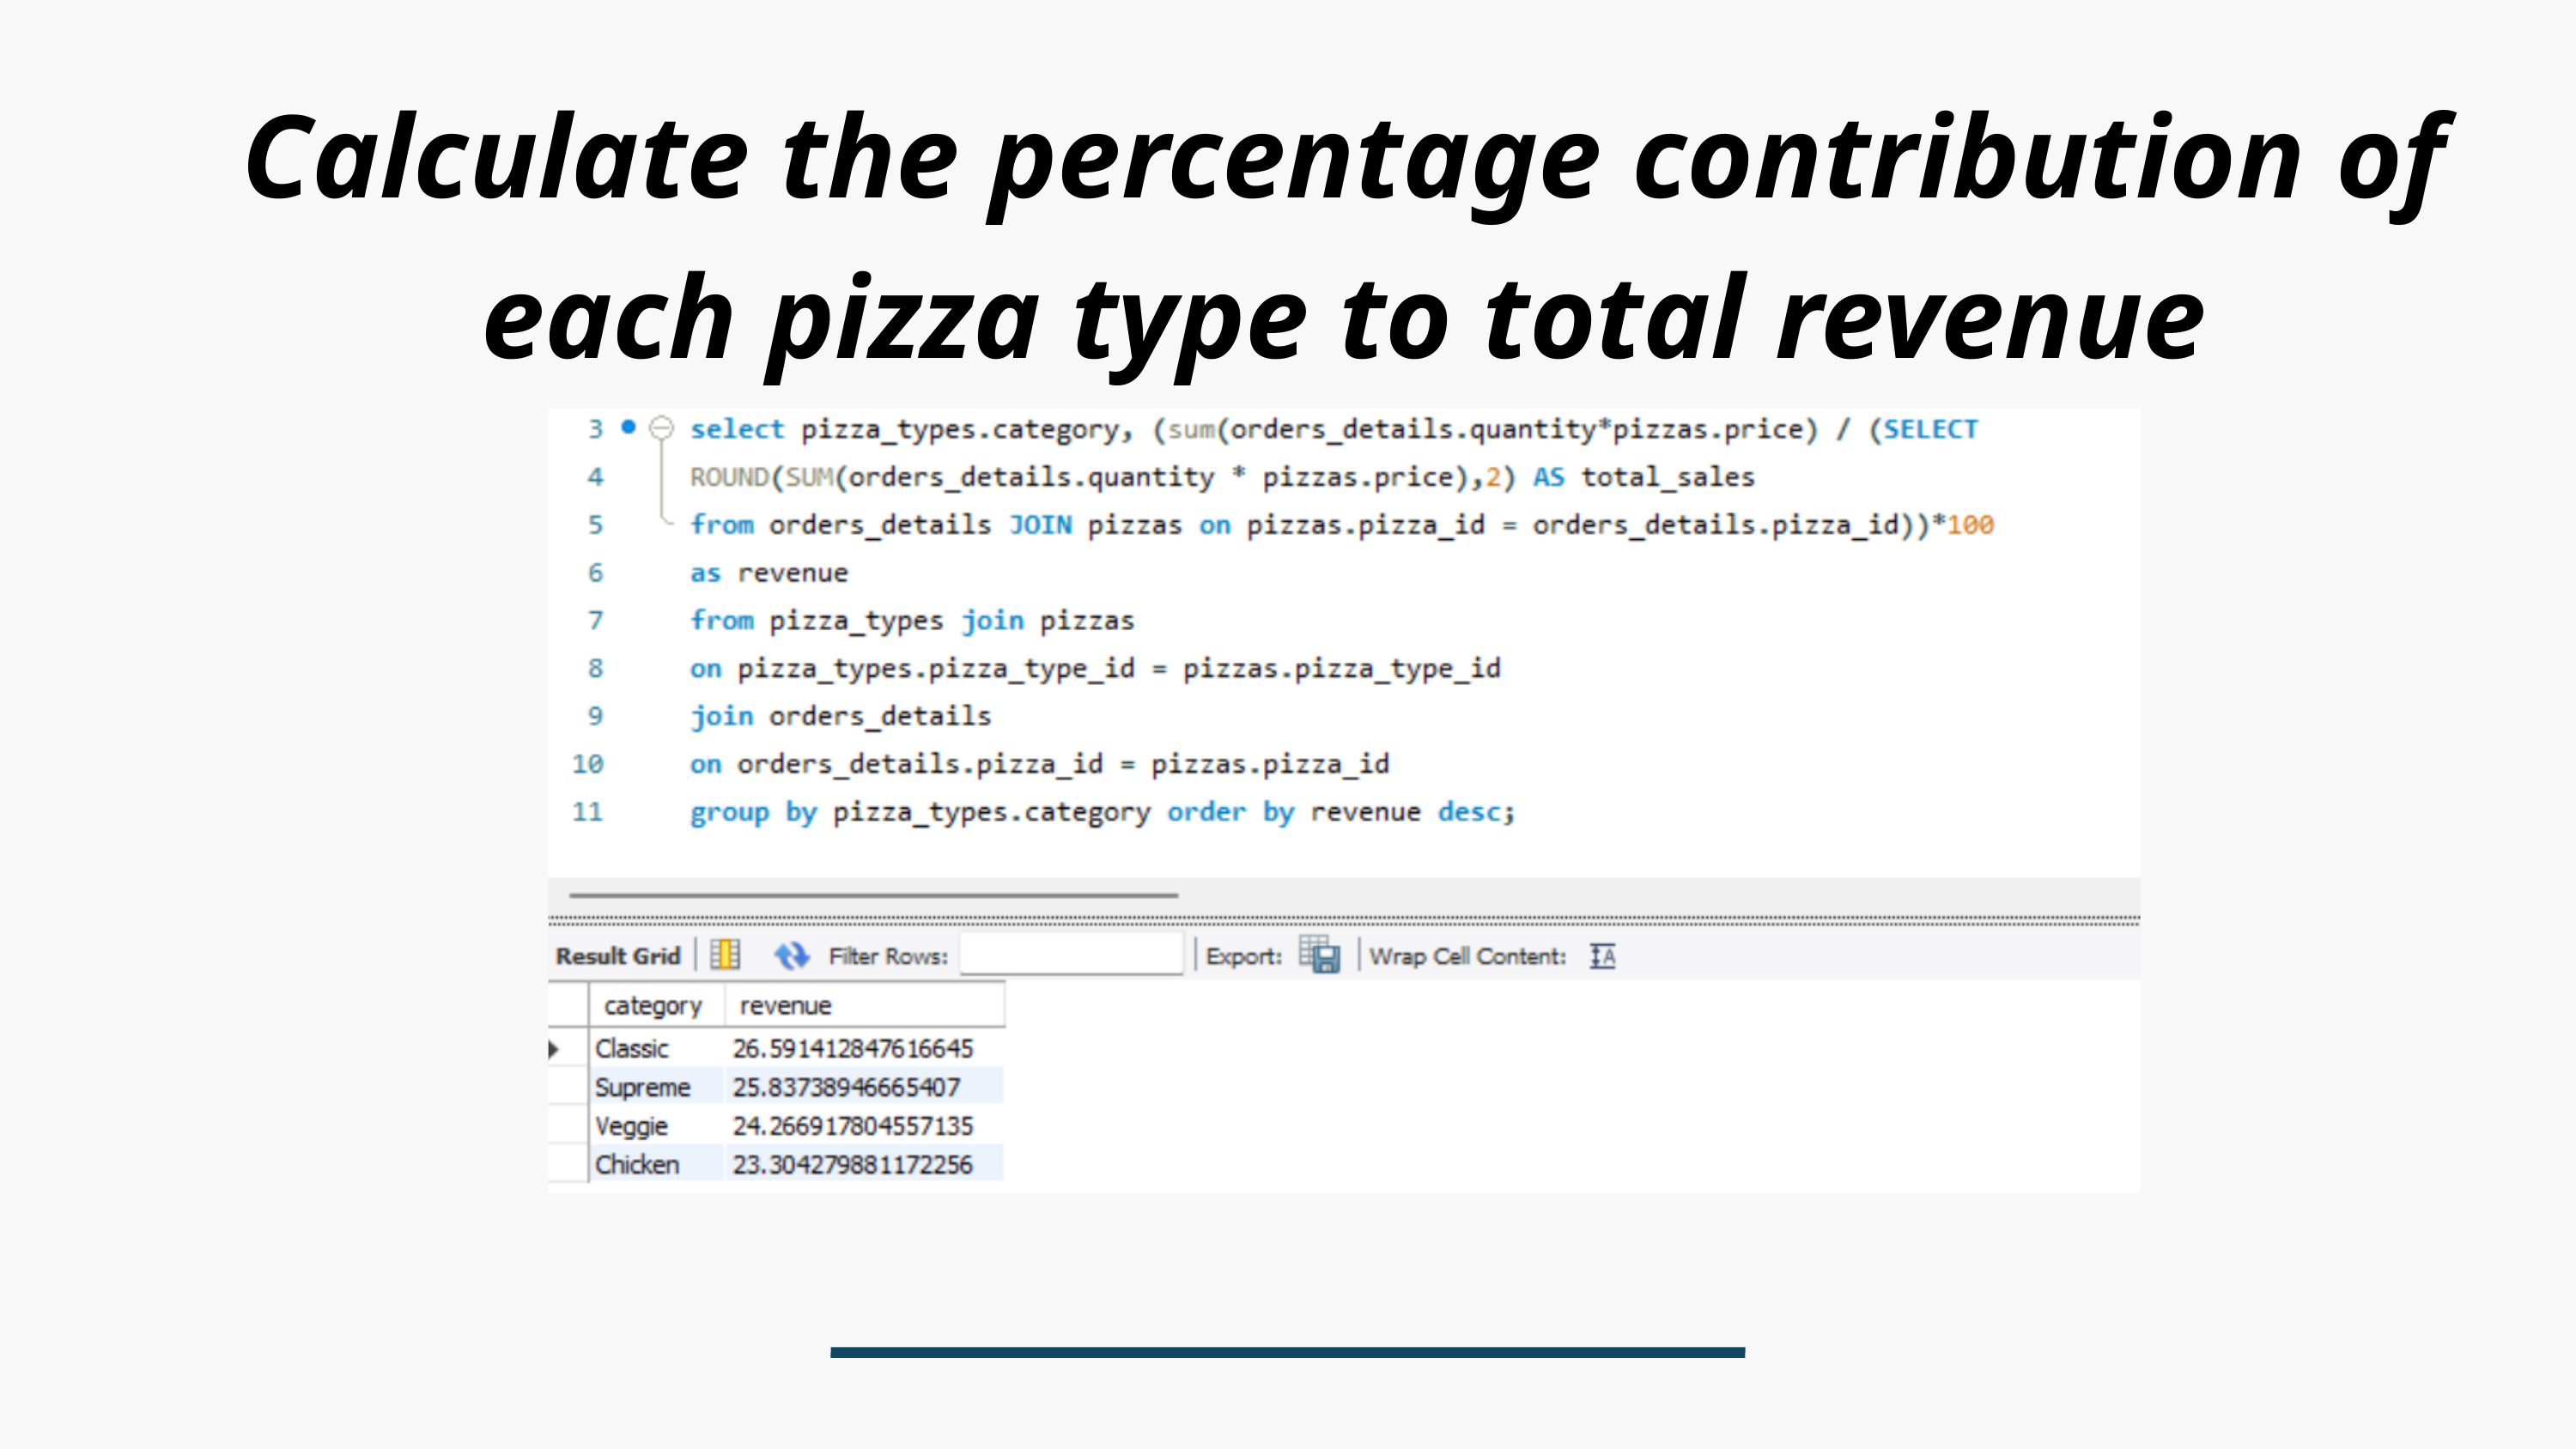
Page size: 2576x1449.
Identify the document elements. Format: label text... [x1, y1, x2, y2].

text_box [548, 409, 2141, 1193]
text_box Calculate the percentage contribution of each pizza type to total revenue [144, 60, 2544, 381]
